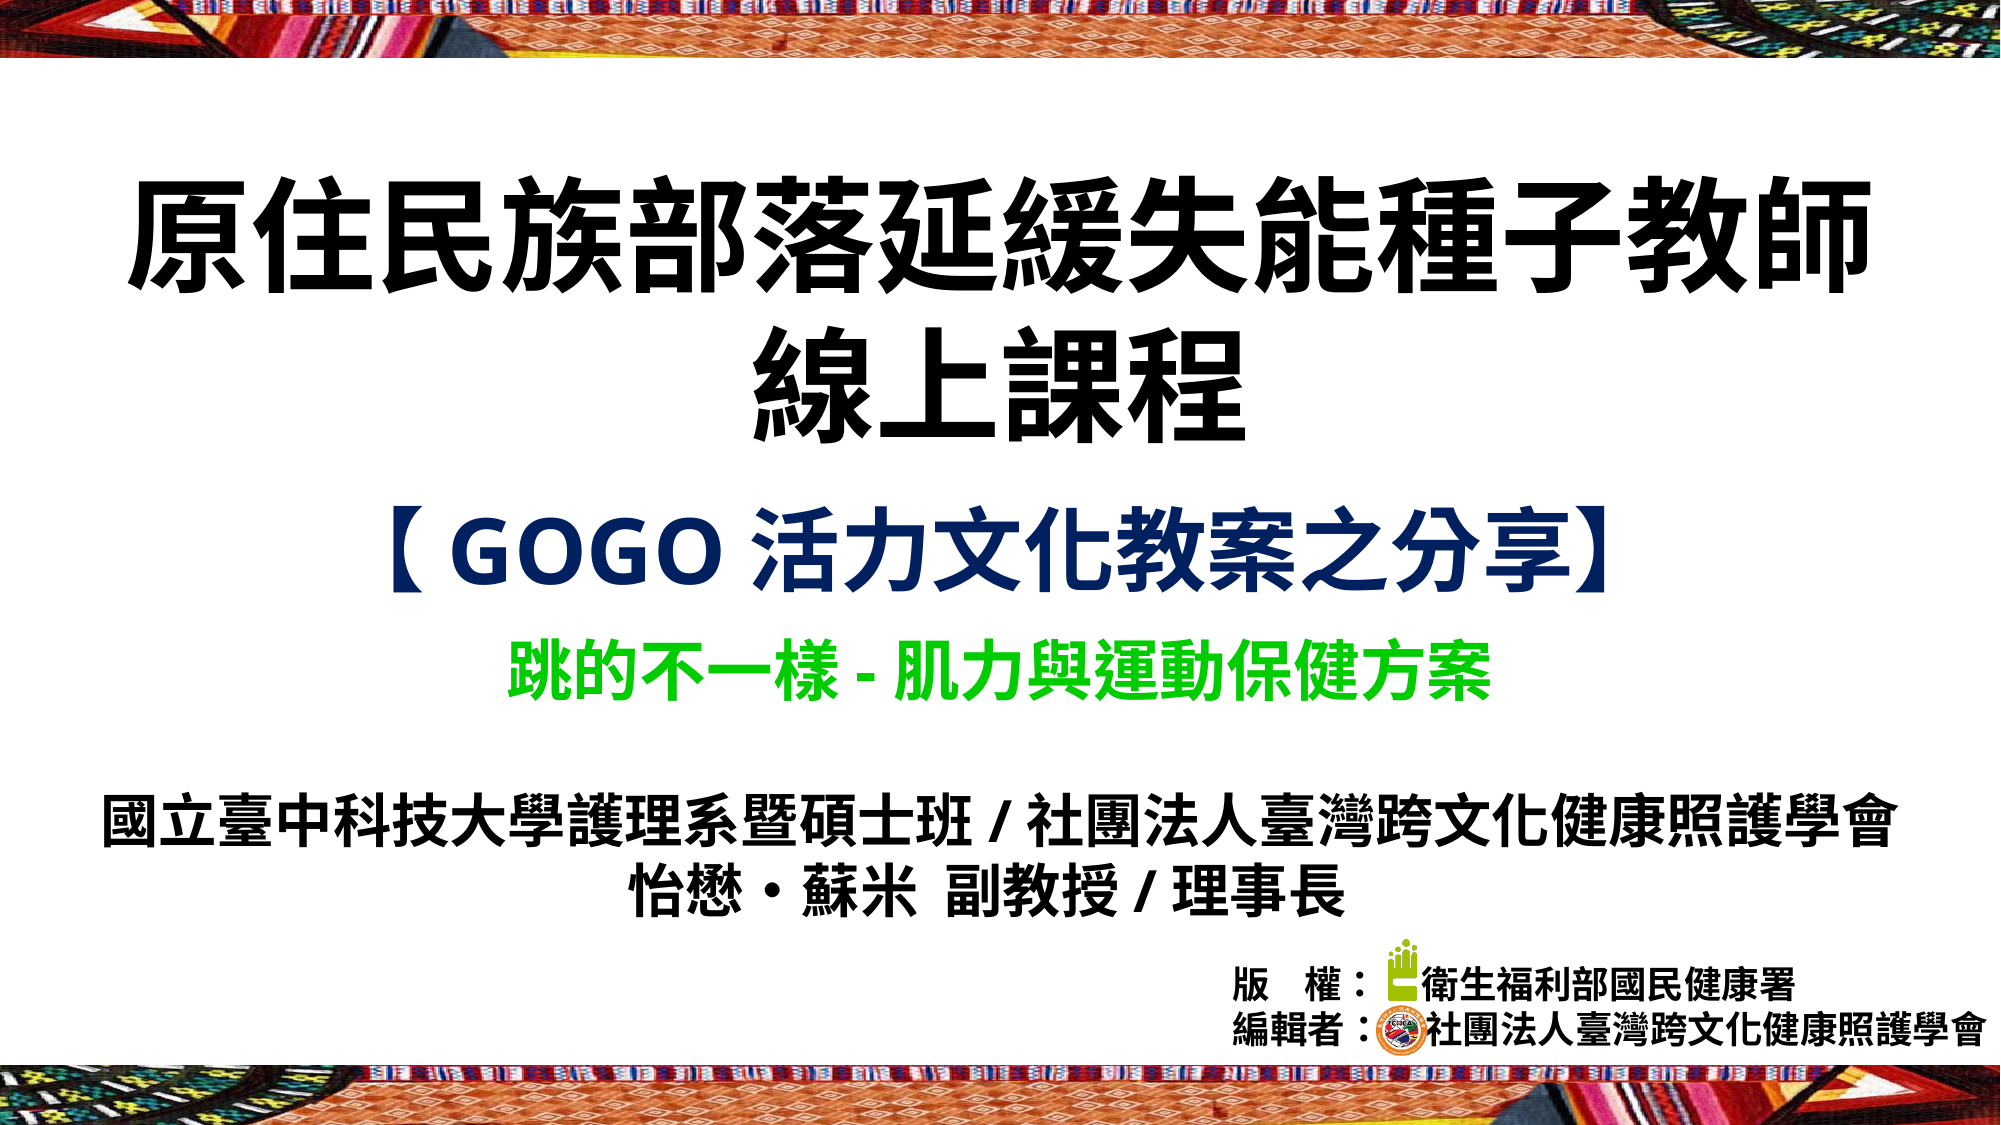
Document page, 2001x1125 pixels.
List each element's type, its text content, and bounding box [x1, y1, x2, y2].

picture [0, 0, 2001, 58]
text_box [1218, 939, 2000, 1060]
text_box 國立臺中科技大學護理系暨碩士班/社團法人臺灣跨文化健康照護學會 怡懋‧蘇米 副教授/理事長 [0, 723, 2000, 932]
title 原住民族部落延緩失能種子教師 線上課程 [0, 73, 2000, 465]
picture [0, 1065, 2000, 1125]
subtitle 【GOGO活力文化教案之分享】 跳的不一樣-肌力與運動保健方案 [249, 497, 1750, 723]
